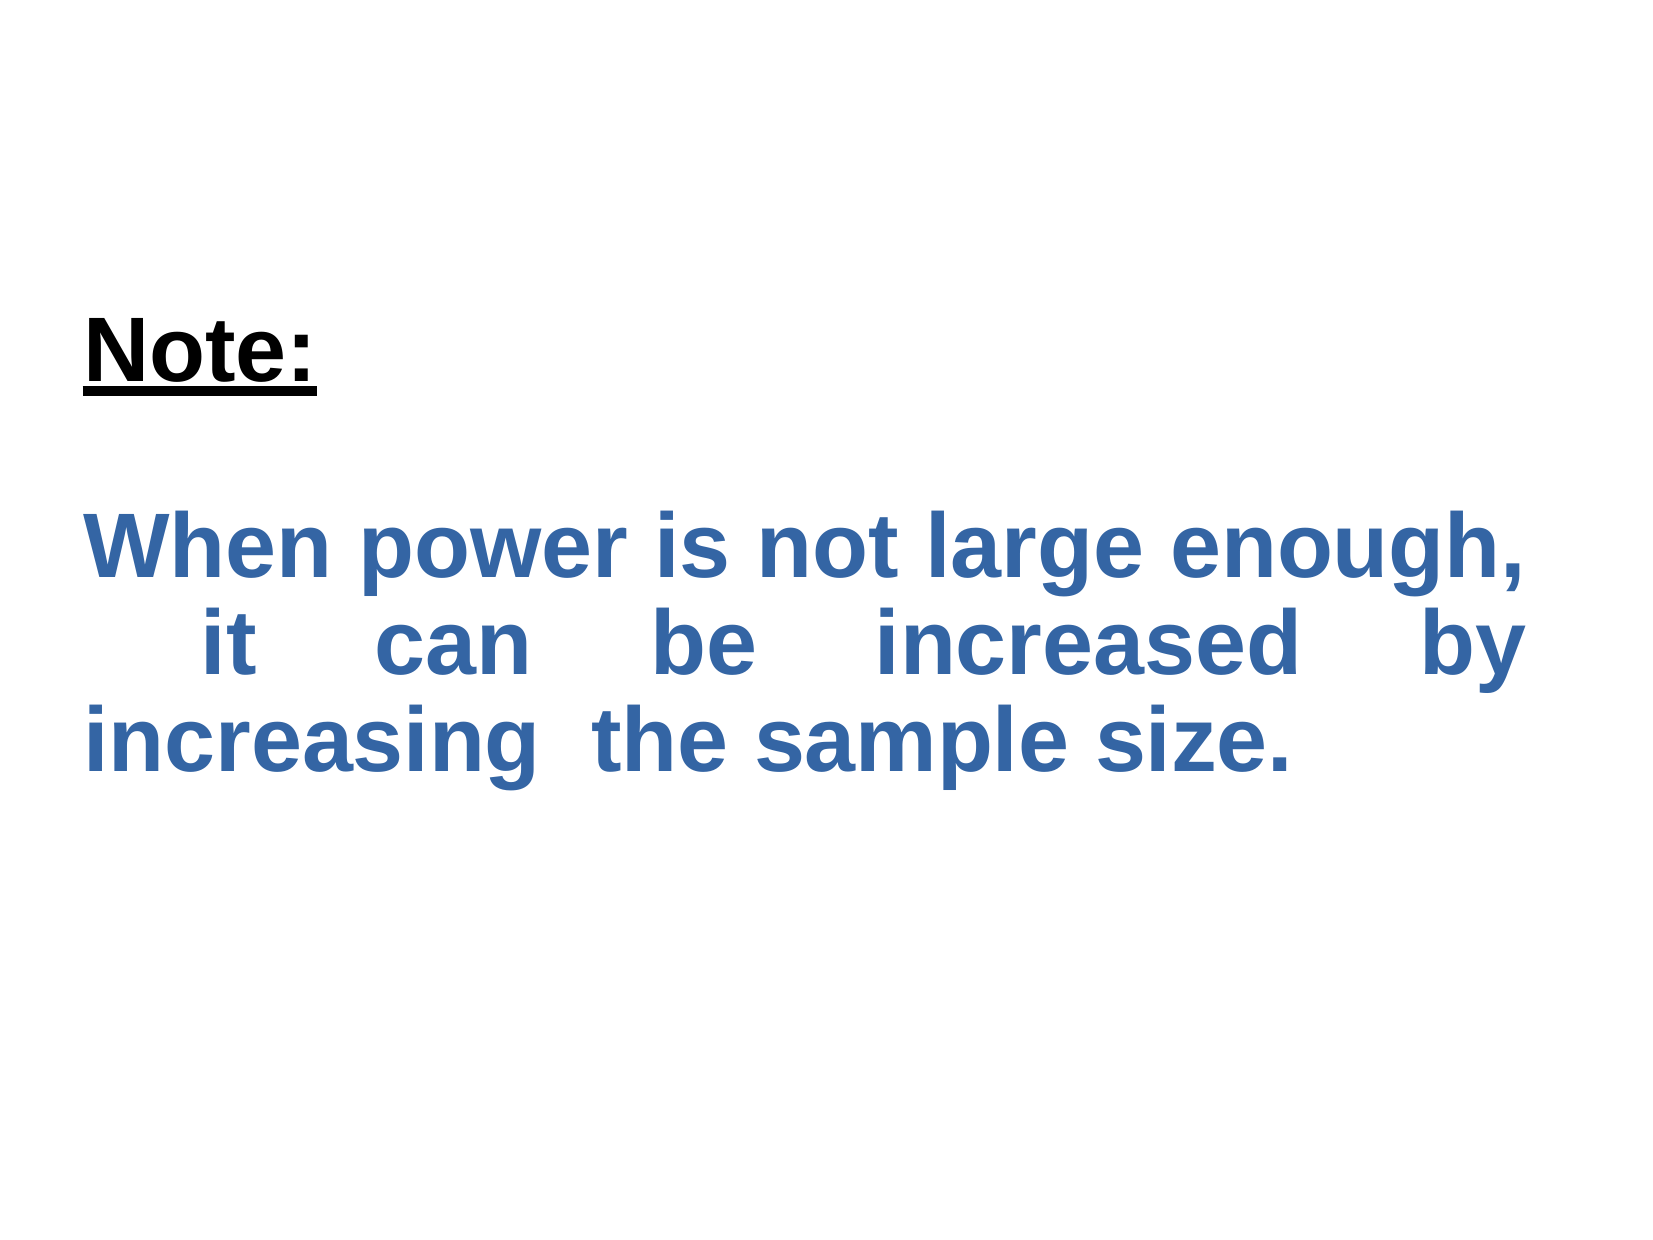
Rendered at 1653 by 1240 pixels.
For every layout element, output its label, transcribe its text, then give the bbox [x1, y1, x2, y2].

text_box Note: When power is not large enough, it can be increased by increasing the sample size. [81, 287, 1528, 791]
